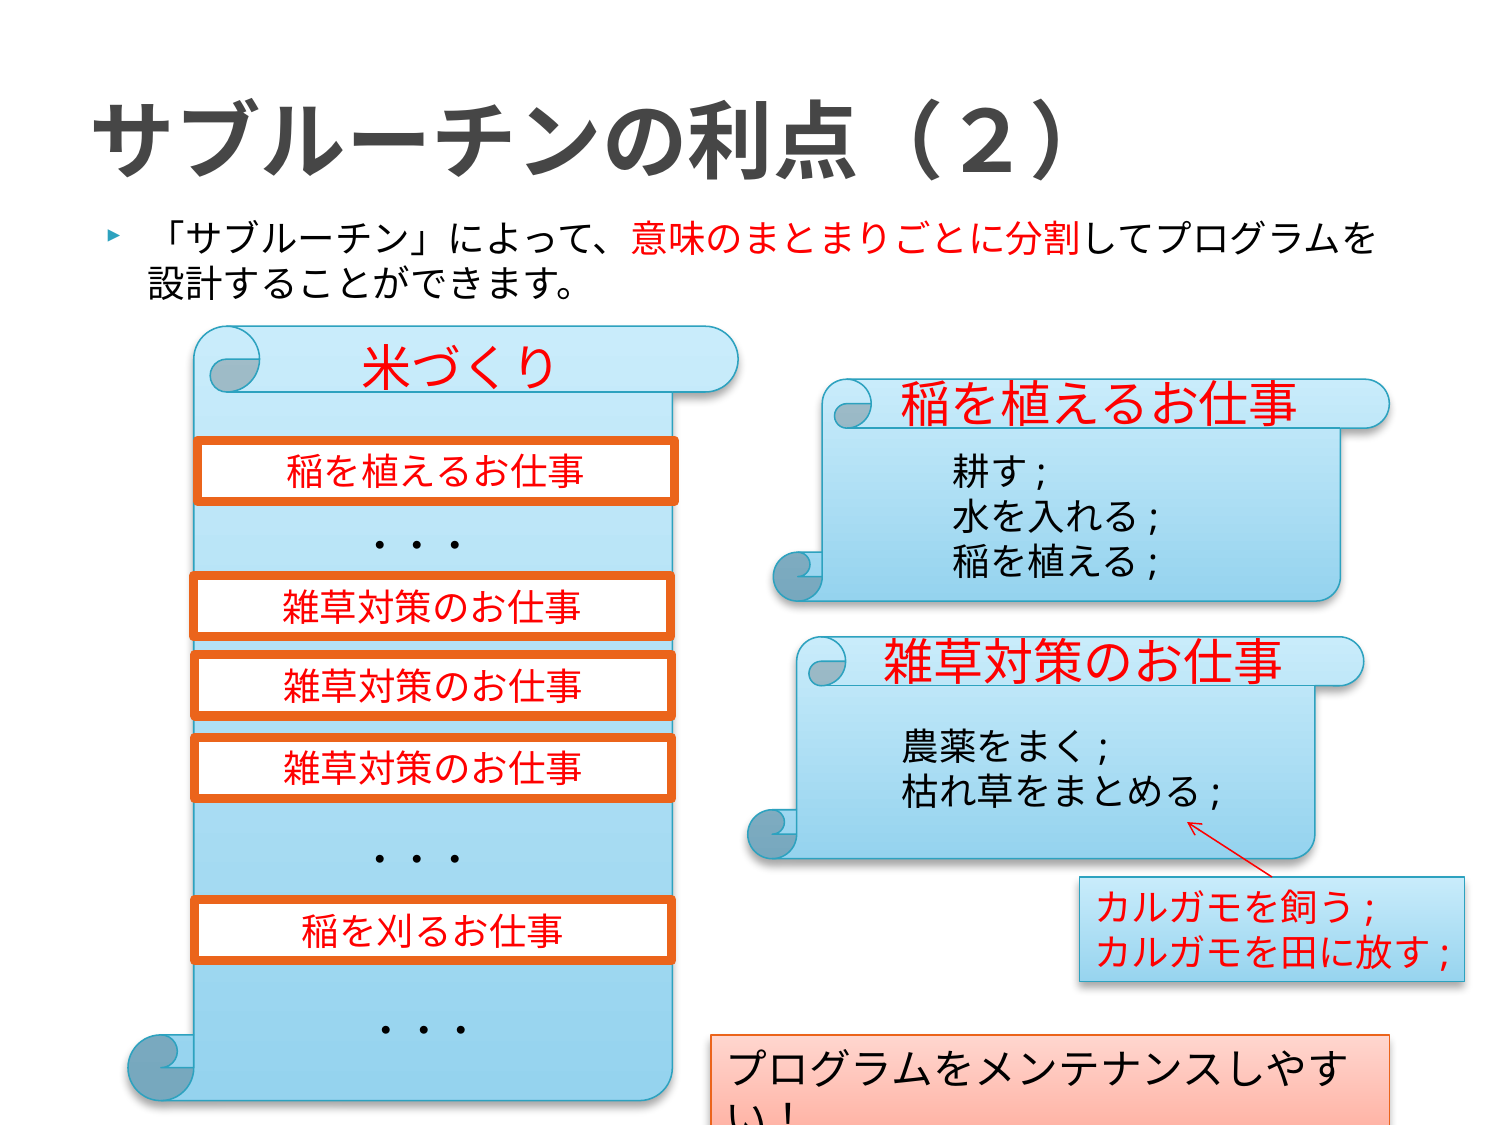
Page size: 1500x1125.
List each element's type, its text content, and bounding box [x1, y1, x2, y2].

text_box [192, 325, 739, 572]
text_box 農薬をまく; 枯れ草をまとめる; [887, 715, 1236, 821]
text_box 稲を植えるお仕事 [885, 365, 1314, 440]
text_box 米づくり [346, 329, 576, 404]
text_box [192, 803, 674, 895]
text_box プログラムをメンテナンスしやすい！ [710, 1034, 1390, 1125]
title サブルーチンの利点（２） [75, 45, 1425, 233]
text_box 稲を植えるお仕事 [193, 436, 679, 506]
text_box カルガモを飼う; カルガモを田に放す; [1079, 876, 1465, 982]
text_box 耕す; 水を入れる; 稲を植える; [937, 440, 1174, 591]
text_box [772, 378, 1391, 602]
text_box [746, 636, 1365, 860]
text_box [1186, 821, 1273, 878]
list 「サブルーチン」によって、意味のまとまりごとに分割してプログラムを設計することができます。 [72, 208, 1423, 303]
text_box 稲を刈るお仕事 [190, 895, 676, 965]
text_box [192, 641, 674, 650]
text_box ・・・ [346, 828, 489, 889]
text_box 雑草対策のお仕事 [190, 733, 676, 803]
text_box 雑草対策のお仕事 [868, 622, 1299, 698]
text_box [127, 965, 674, 1102]
text_box ・・・ [346, 514, 489, 575]
text_box 雑草対策のお仕事 [189, 571, 675, 641]
text_box ・・・ [352, 999, 495, 1060]
text_box [192, 721, 674, 733]
text_box 雑草対策のお仕事 [190, 650, 676, 721]
